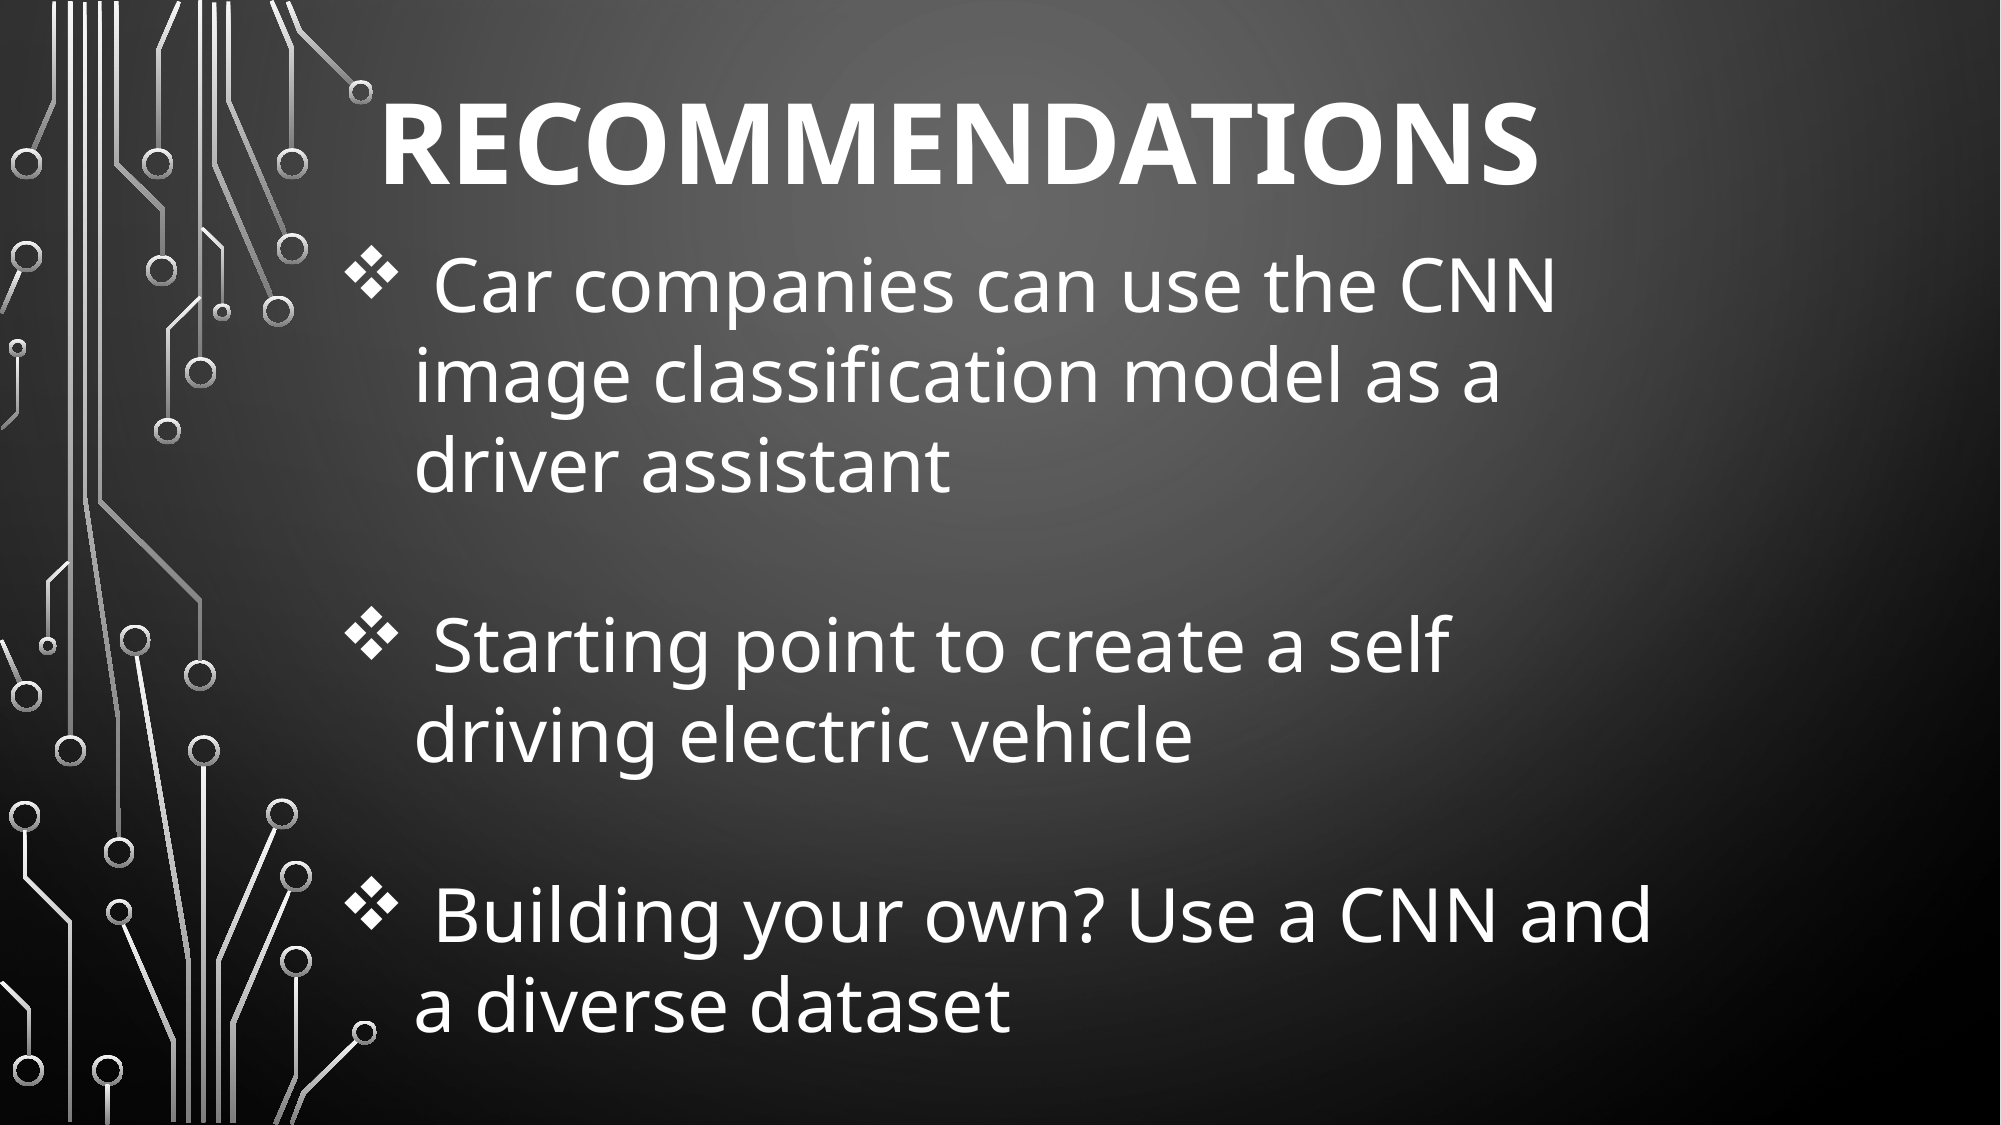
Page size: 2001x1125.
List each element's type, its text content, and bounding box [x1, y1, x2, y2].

title recommendations [237, 20, 1680, 217]
text_box Car companies can use the CNN image classification model as a driver assistant Starting point to create a self driving electric vehicle Building your own? Use a CNN and a diverse dataset [323, 229, 1711, 1125]
